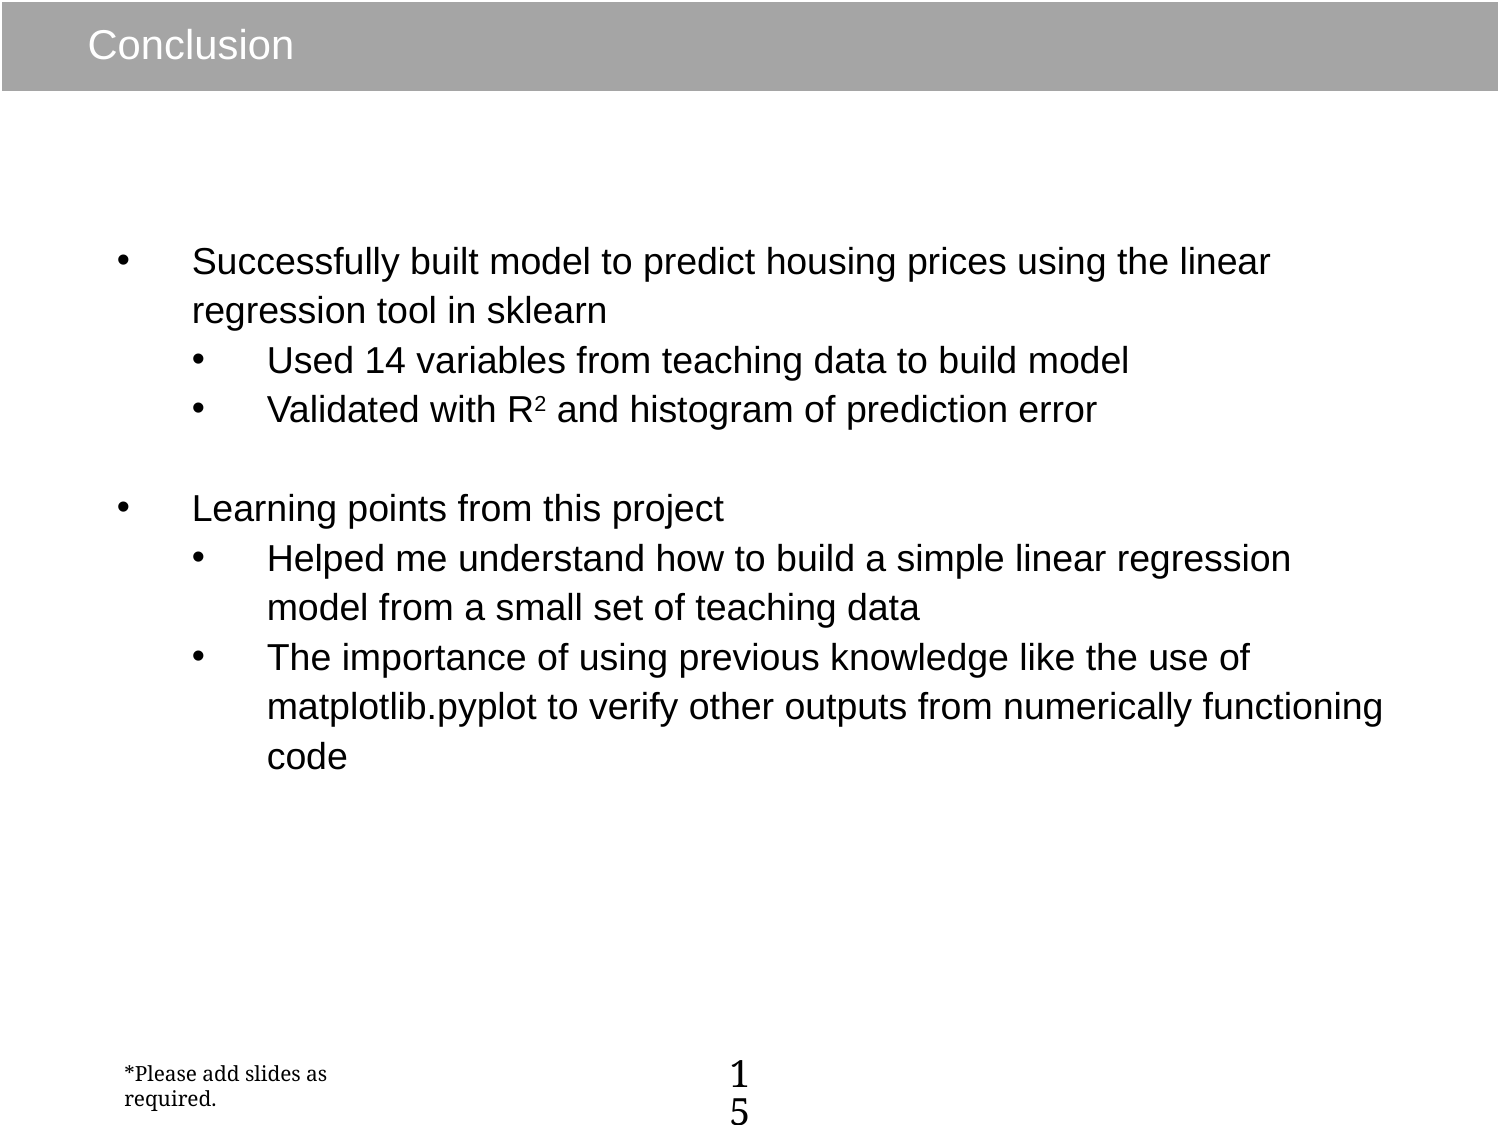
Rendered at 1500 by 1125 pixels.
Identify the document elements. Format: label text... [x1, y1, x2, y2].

text_box *Please add slides as required. [116, 1053, 413, 1118]
title Conclusion [79, 2, 1231, 91]
slide_number 15 [721, 1042, 779, 1125]
list Successfully built model to predict housing prices using the linear regression tool in sklearn Used 14 variables from teaching data to build model Validated with R2 and histogram of prediction error Learning points from this project Helped me understand how to build a simple linear regression model from a small set of teaching data The importance of using previous knowledge like the use of matplotlib.pyplot to verify other outputs from numerically functioning code [109, 224, 1411, 906]
